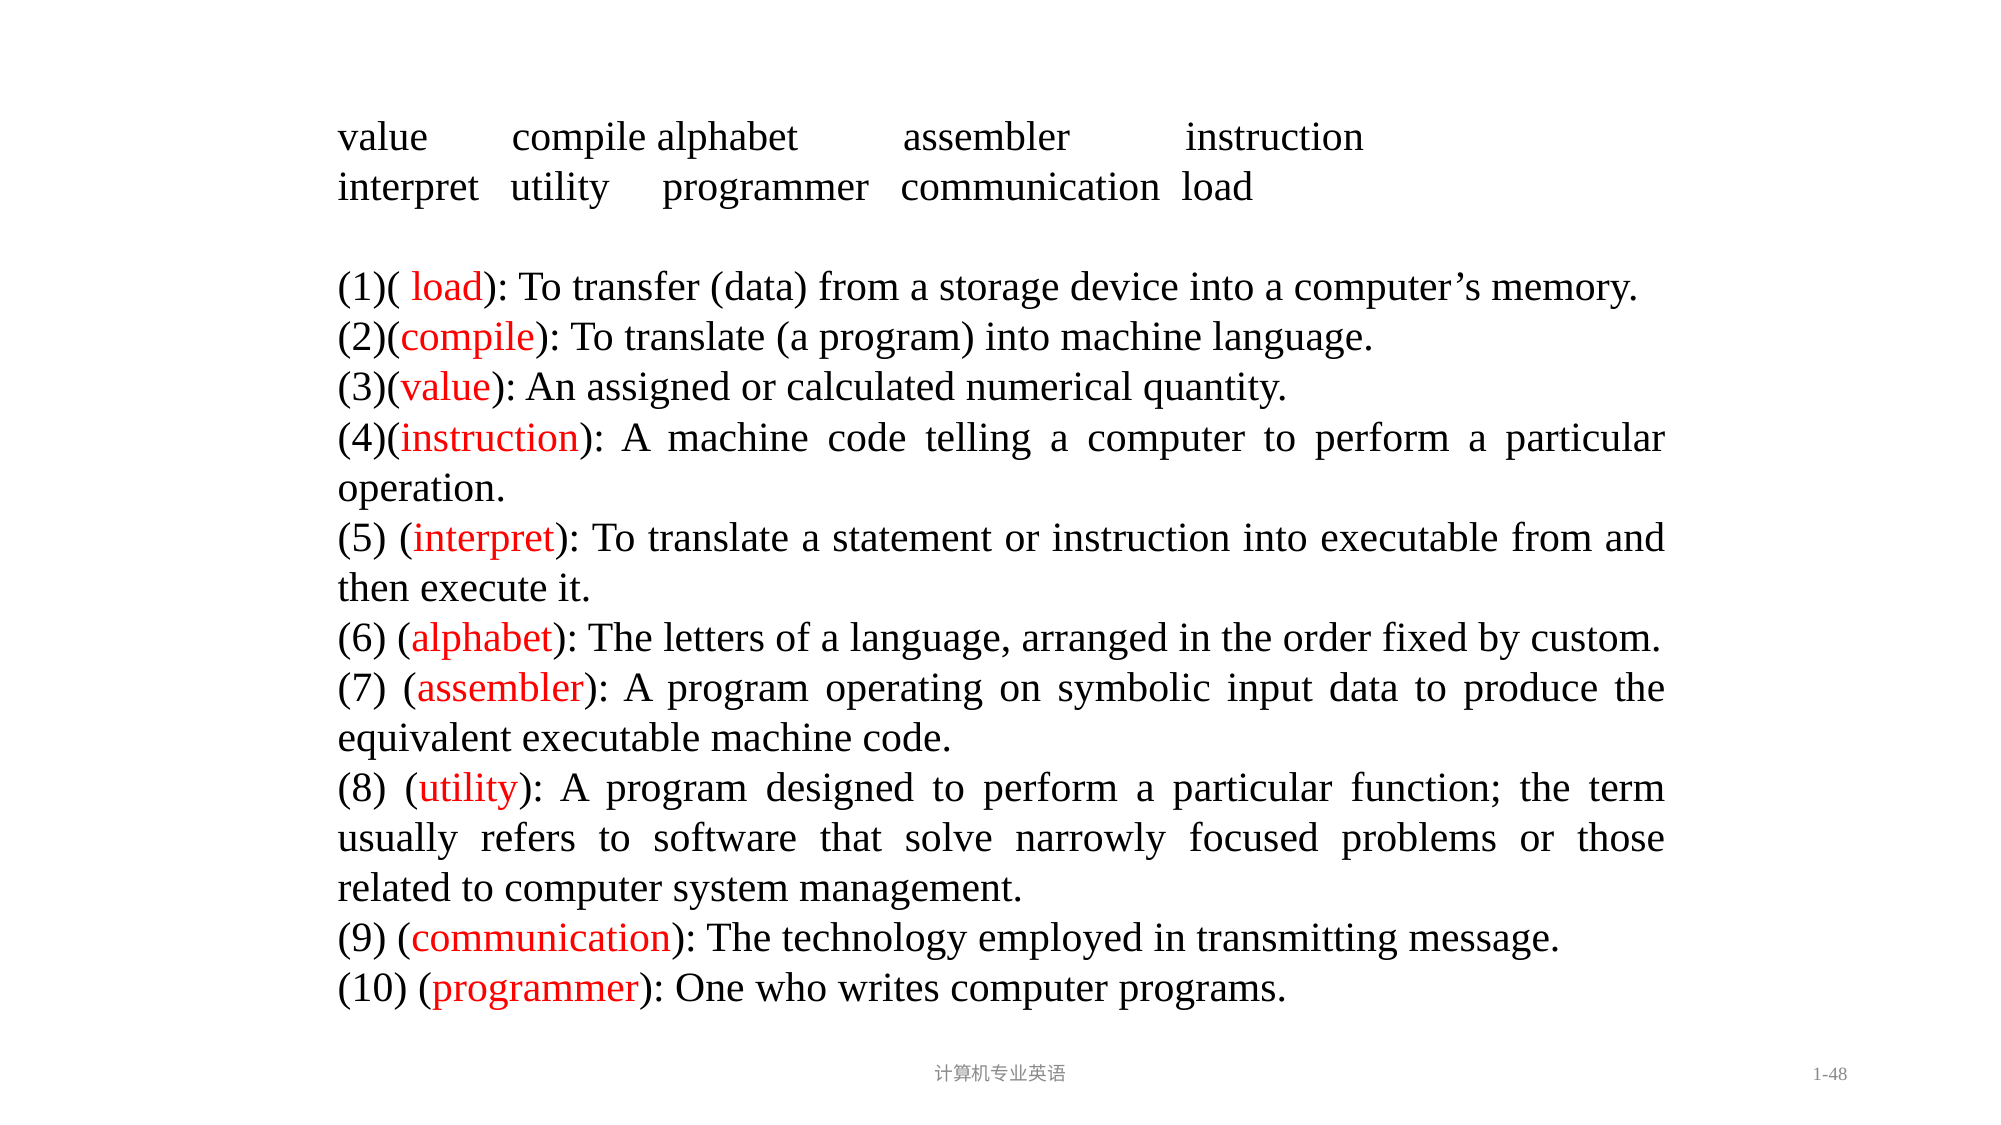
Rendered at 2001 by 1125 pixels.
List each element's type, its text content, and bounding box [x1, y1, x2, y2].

text_box value compile alphabet assembler instruction interpret utility programmer communication load (1)( load): To transfer (data) from a storage device into a computer’s memory. (2)(compile): To translate (a program) into machine language. (3)(value): An assigned or calculated numerical quantity. (4)(instruction): A machine code telling a computer to perform a particular operation. (5) (interpret): To translate a statement or instruction into executable from and then execute it. (6) (alphabet): The letters of a language, arranged in the order fixed by custom. (7) (assembler): A program operating on symbolic input data to produce the equivalent executable machine code. (8) (utility): A program designed to perform a particular function; the term usually refers to software that solve narrowly focused problems or those related to computer system management. (9) (communication): The technology employed in transmitting message. (10) (programmer): One who writes computer programs. [322, 101, 1682, 1017]
slide_number 1-48 [1412, 1042, 1863, 1103]
footer 计算机专业英语 [662, 1042, 1338, 1103]
